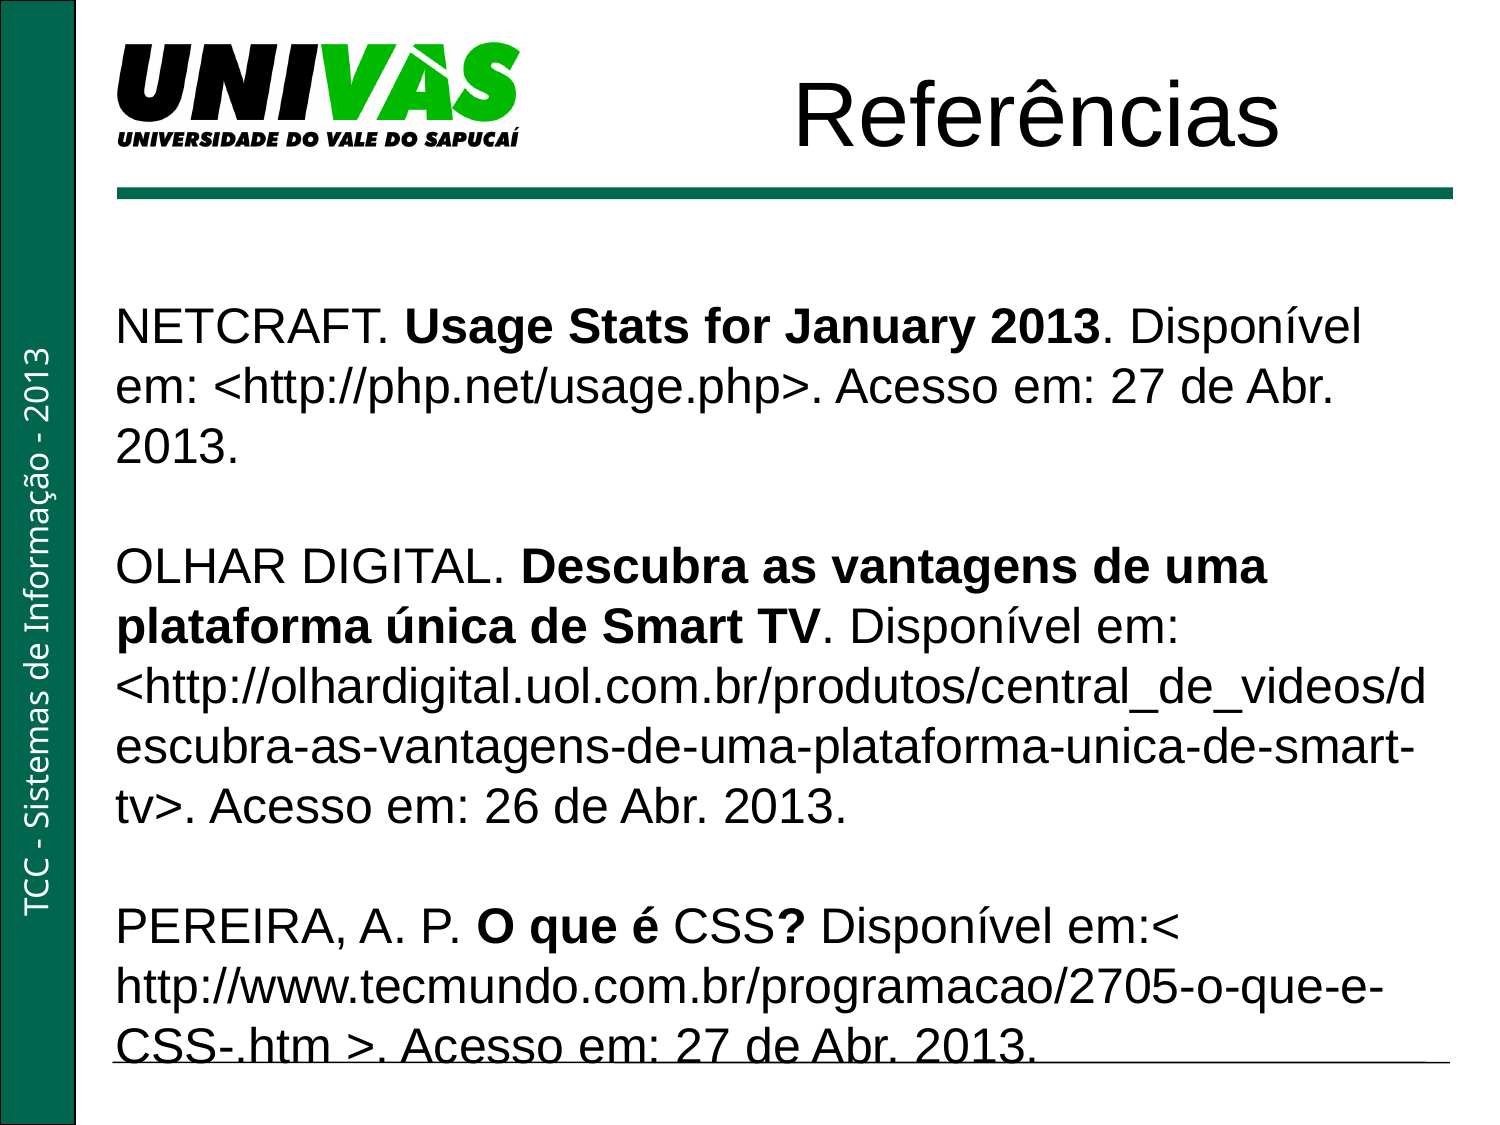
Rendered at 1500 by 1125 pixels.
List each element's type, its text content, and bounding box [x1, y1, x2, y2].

picture [117, 42, 520, 147]
title Referências [574, 35, 1500, 186]
text_box NETCRAFT. Usage Stats for January 2013. Disponível em: <http://php.net/usage.php>. Acesso em: 27 de Abr. 2013. OLHAR DIGITAL. Descubra as vantagens de uma plataforma única de Smart TV. Disponível em: <http://olhardigital.uol.com.br/produtos/central_de_videos/descubra-as-vantagens-de-uma-plataforma-unica-de-smart-tv>. Acesso em: 26 de Abr. 2013. PEREIRA, A. P. O que é CSS? Disponível em:< http://www.tecmundo.com.br/programacao/2705-o-que-e-CSS-.htm >. Acesso em: 27 de Abr. 2013. [101, 286, 1448, 1125]
